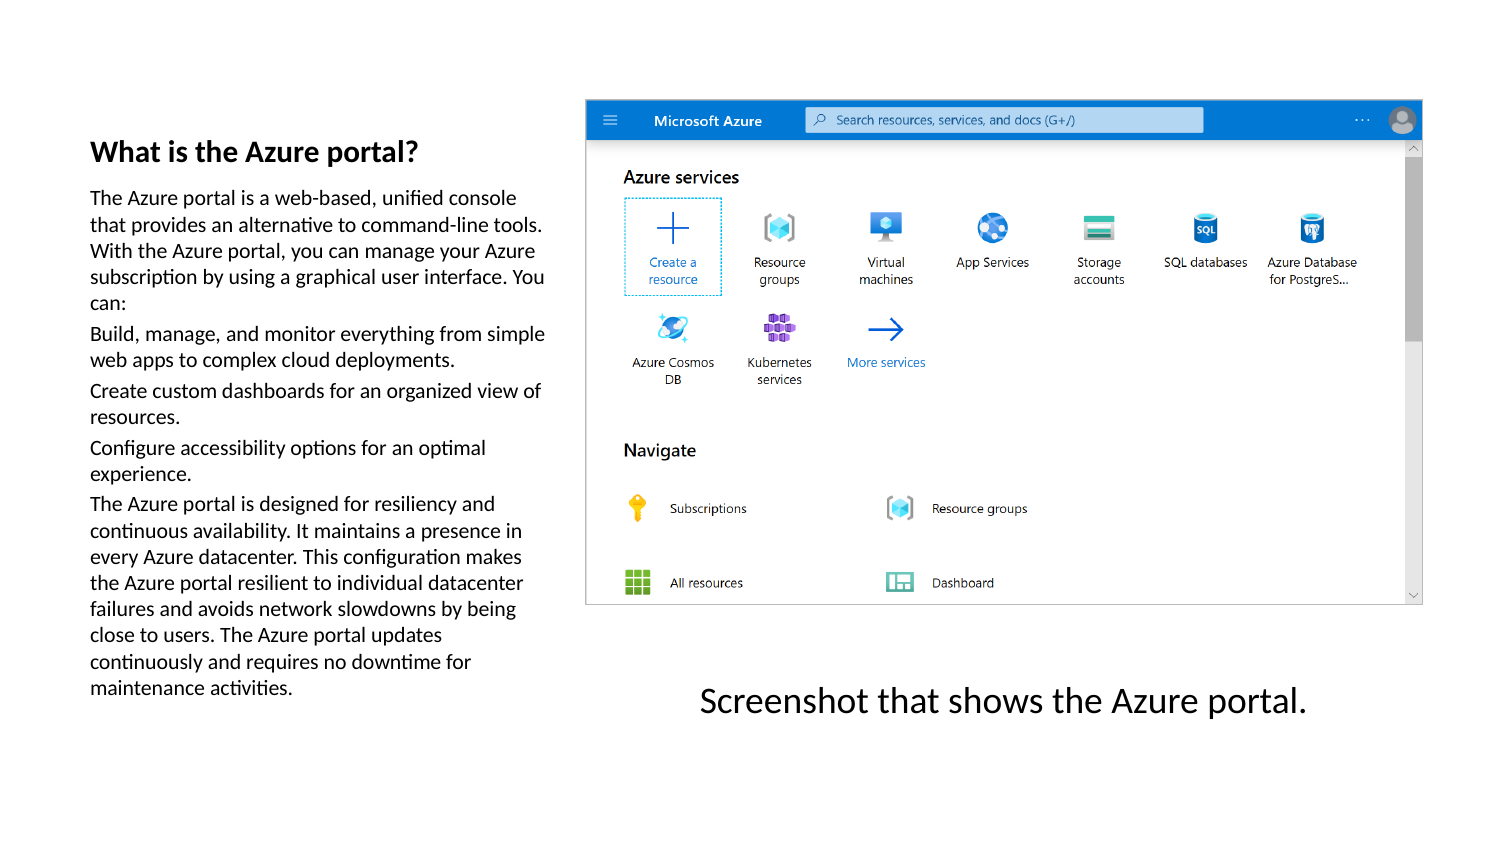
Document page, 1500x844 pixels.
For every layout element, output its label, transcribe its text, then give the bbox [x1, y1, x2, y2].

title What is the Azure portal? [75, 33, 569, 176]
text_box Screenshot that shows the Azure portal. [585, 668, 1423, 753]
list The Azure portal is a web-based, unified console that provides an alternative to command-line tools. With the Azure portal, you can manage your Azure subscription by using a graphical user interface. You can: Build, manage, and monitor everything from simple web apps to complex cloud deployments. Create custom dashboards for an organized view of resources. Configure accessibility options for an optimal experience. The Azure portal is designed for resiliency and continuous availability. It maintains a presence in every Azure datacenter. This configuration makes the Azure portal resilient to individual datacenter failures and avoids network slowdowns by being close to users. The Azure portal updates continuously and requires no downtime for maintenance activities. [75, 176, 569, 754]
picture [585, 99, 1424, 605]
